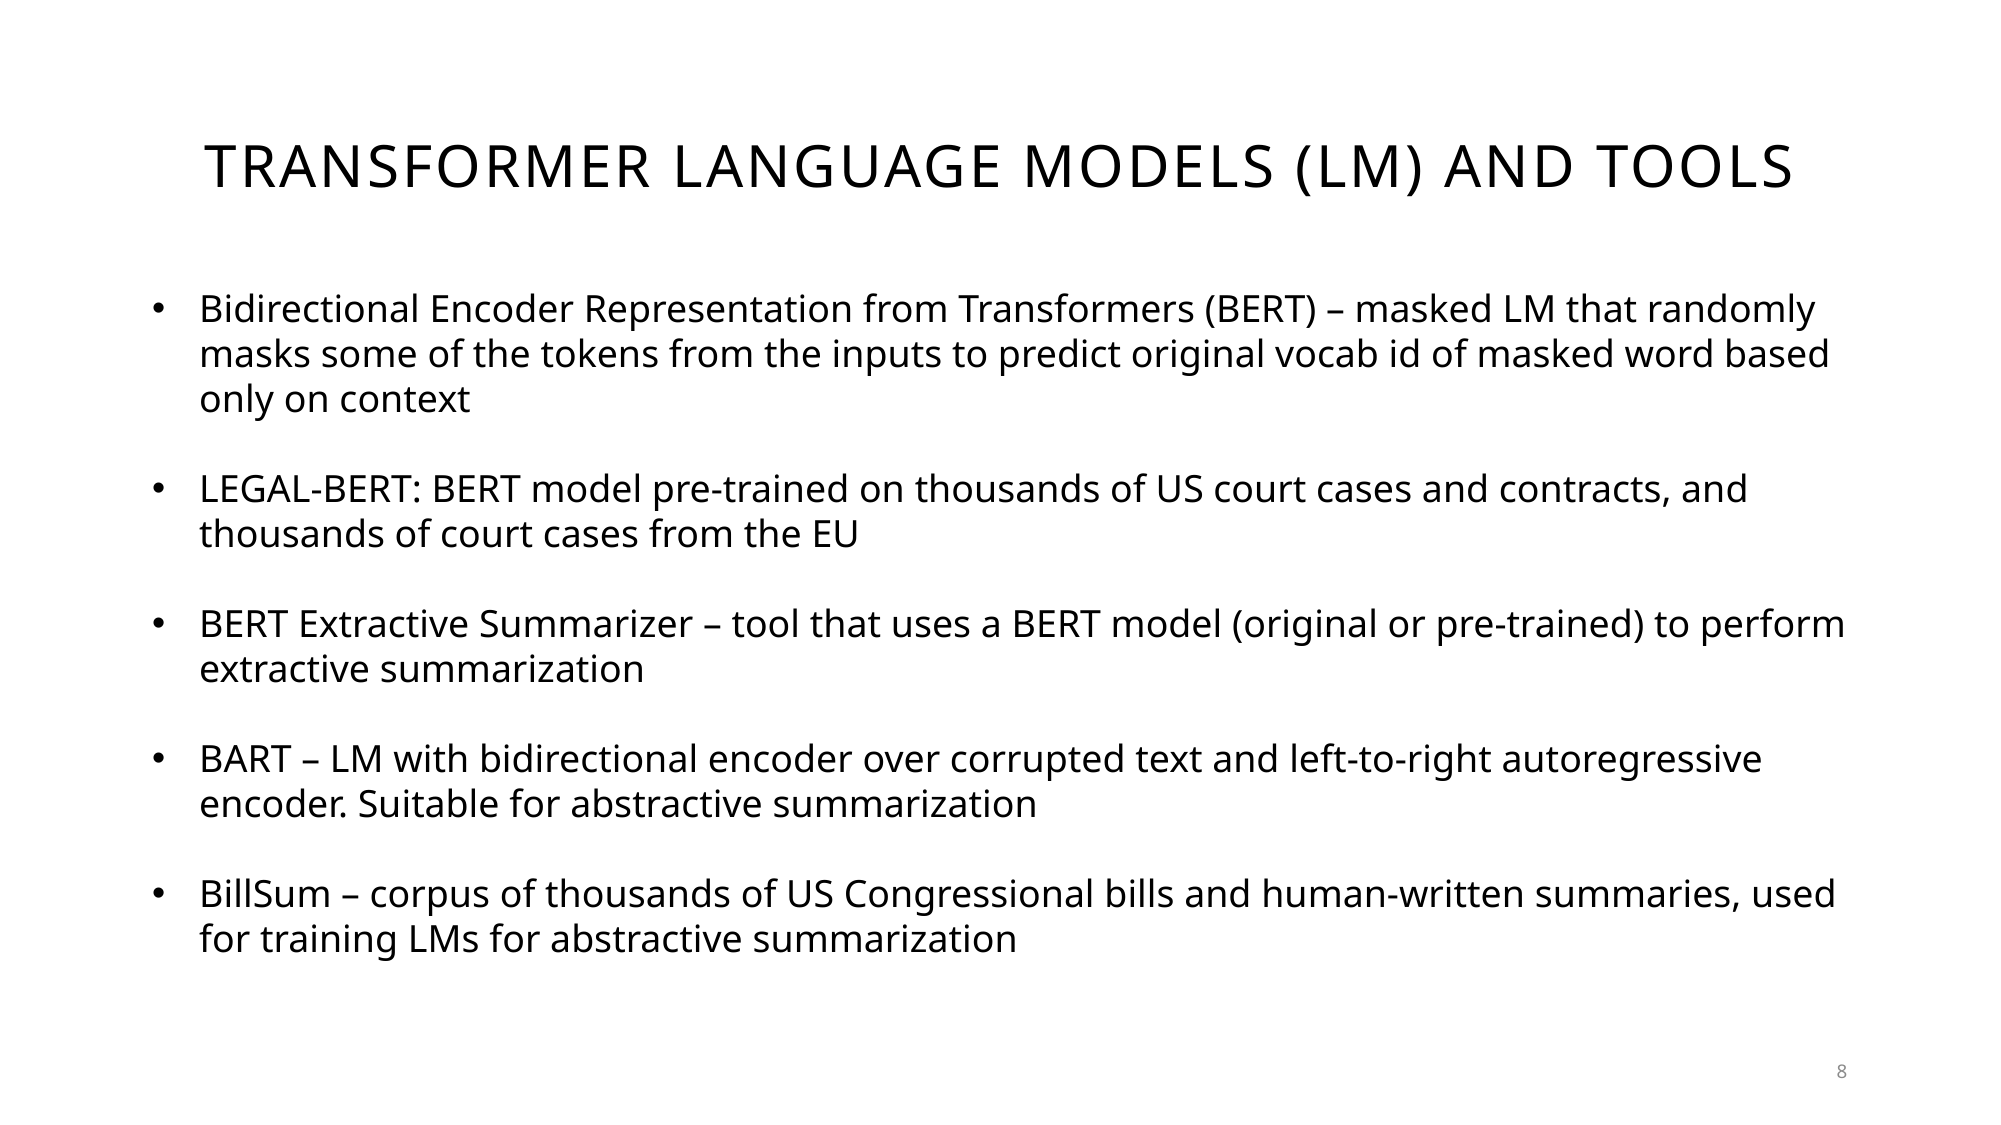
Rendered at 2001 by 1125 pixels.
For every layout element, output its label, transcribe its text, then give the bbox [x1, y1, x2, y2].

title Transformer language Models (LM) and tools [137, 59, 1863, 277]
slide_number 8 [1412, 1042, 1863, 1103]
text_box Bidirectional Encoder Representation from Transformers (BERT) – masked LM that randomly masks some of the tokens from the inputs to predict original vocab id of masked word based only on context LEGAL-BERT: BERT model pre-trained on thousands of US court cases and contracts, and thousands of court cases from the EU BERT Extractive Summarizer – tool that uses a BERT model (original or pre-trained) to perform extractive summarization BART – LM with bidirectional encoder over corrupted text and left-to-right autoregressive encoder. Suitable for abstractive summarization BillSum – corpus of thousands of US Congressional bills and human-written summaries, used for training LMs for abstractive summarization [137, 277, 1863, 967]
